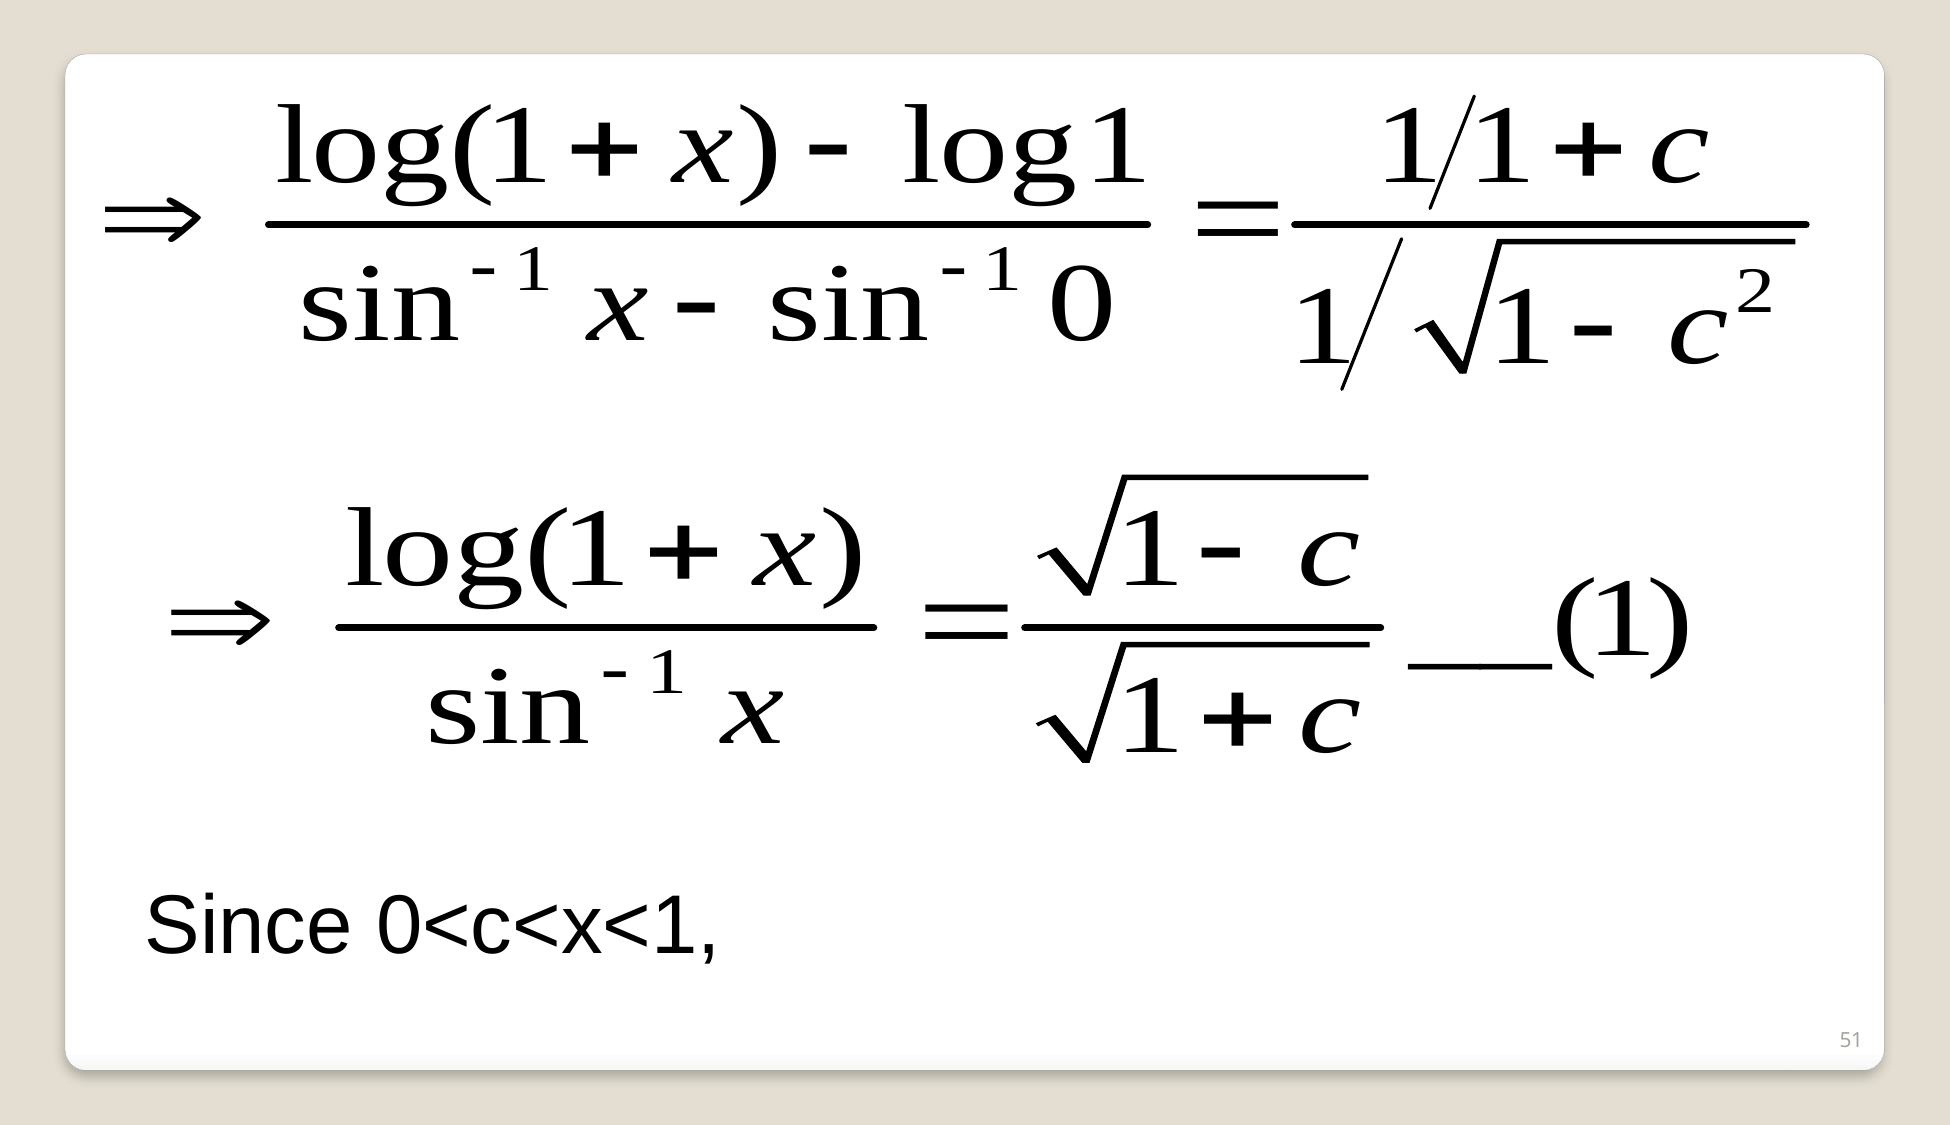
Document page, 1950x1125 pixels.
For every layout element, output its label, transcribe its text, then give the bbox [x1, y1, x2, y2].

slide_number 51 [1780, 1002, 1878, 1063]
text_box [80, 74, 1833, 413]
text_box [145, 449, 1722, 788]
text_box Since 0<c<x<1, [129, 862, 927, 978]
